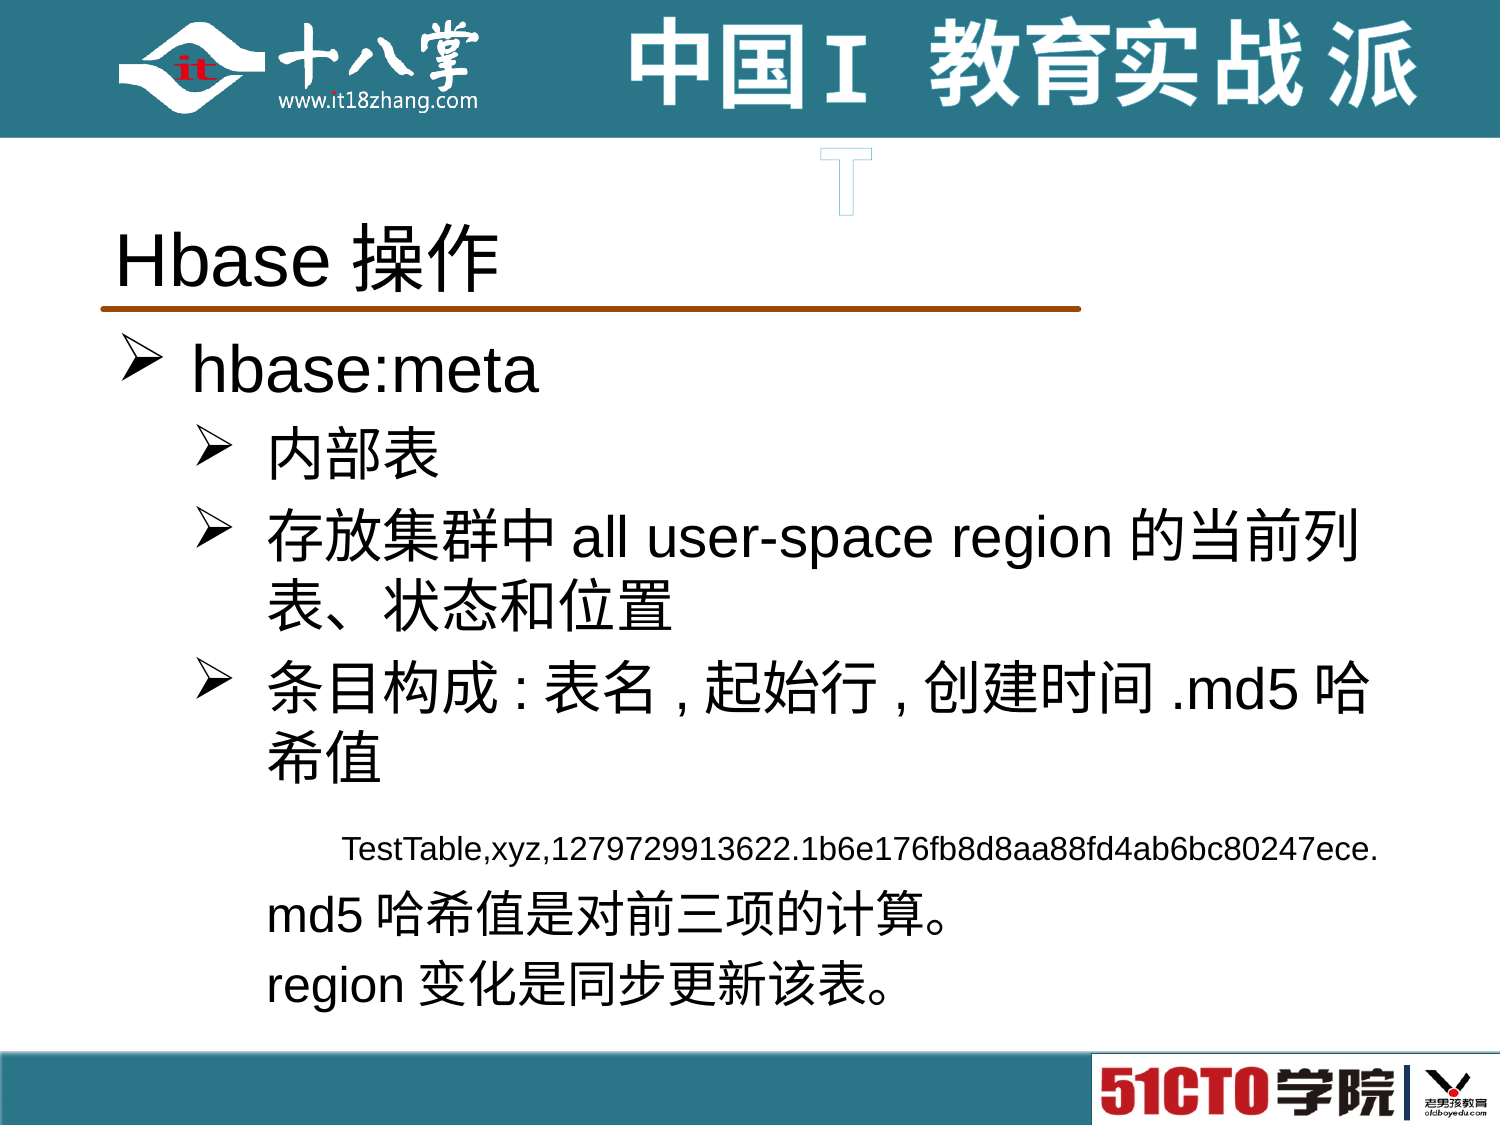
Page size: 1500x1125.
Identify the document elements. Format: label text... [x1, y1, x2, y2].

picture [1092, 1054, 1500, 1125]
title Hbase操作 [100, 204, 1424, 303]
picture [119, 20, 479, 114]
list hbase:meta 内部表 存放集群中all user-space region的当前列表、状态和位置 条目构成:表名,起始行,创建时间.md5哈希值 TestTable,xyz,1279729913622.1b6e176fb8d8aa88fd4ab6bc80247ece. md5哈希值是对前三项的计算。 region变化是同步更新该表。 [101, 318, 1424, 1035]
